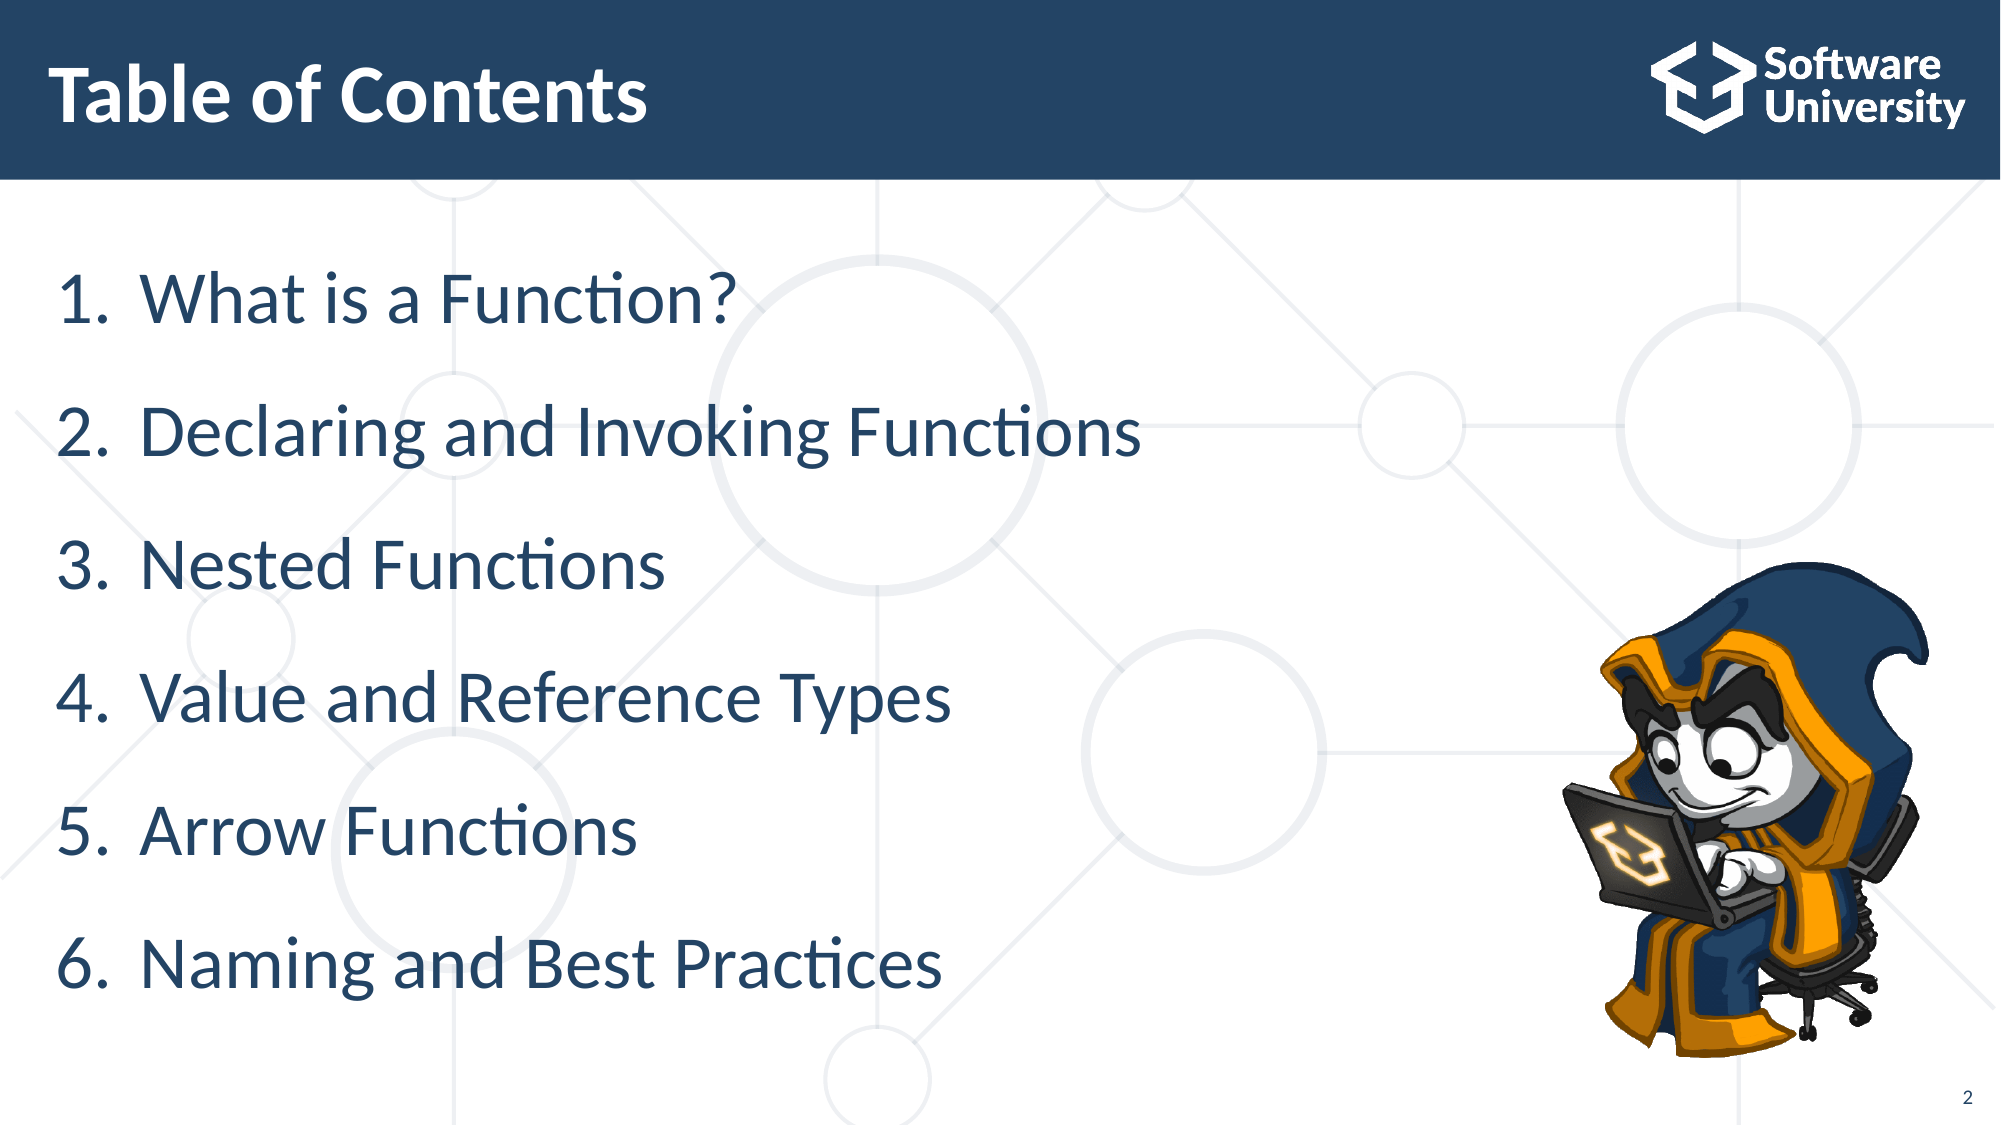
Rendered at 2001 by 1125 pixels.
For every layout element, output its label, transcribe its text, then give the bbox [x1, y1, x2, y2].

title Table of Contents [31, 16, 1625, 162]
slide_number 2 [1927, 1067, 1989, 1117]
picture [1561, 559, 1931, 1059]
picture [1651, 41, 1966, 134]
list What is a Function? Declaring and Invoking Functions Nested Functions Value and Reference Types Arrow Functions Naming and Best Practices [32, 224, 1517, 1080]
